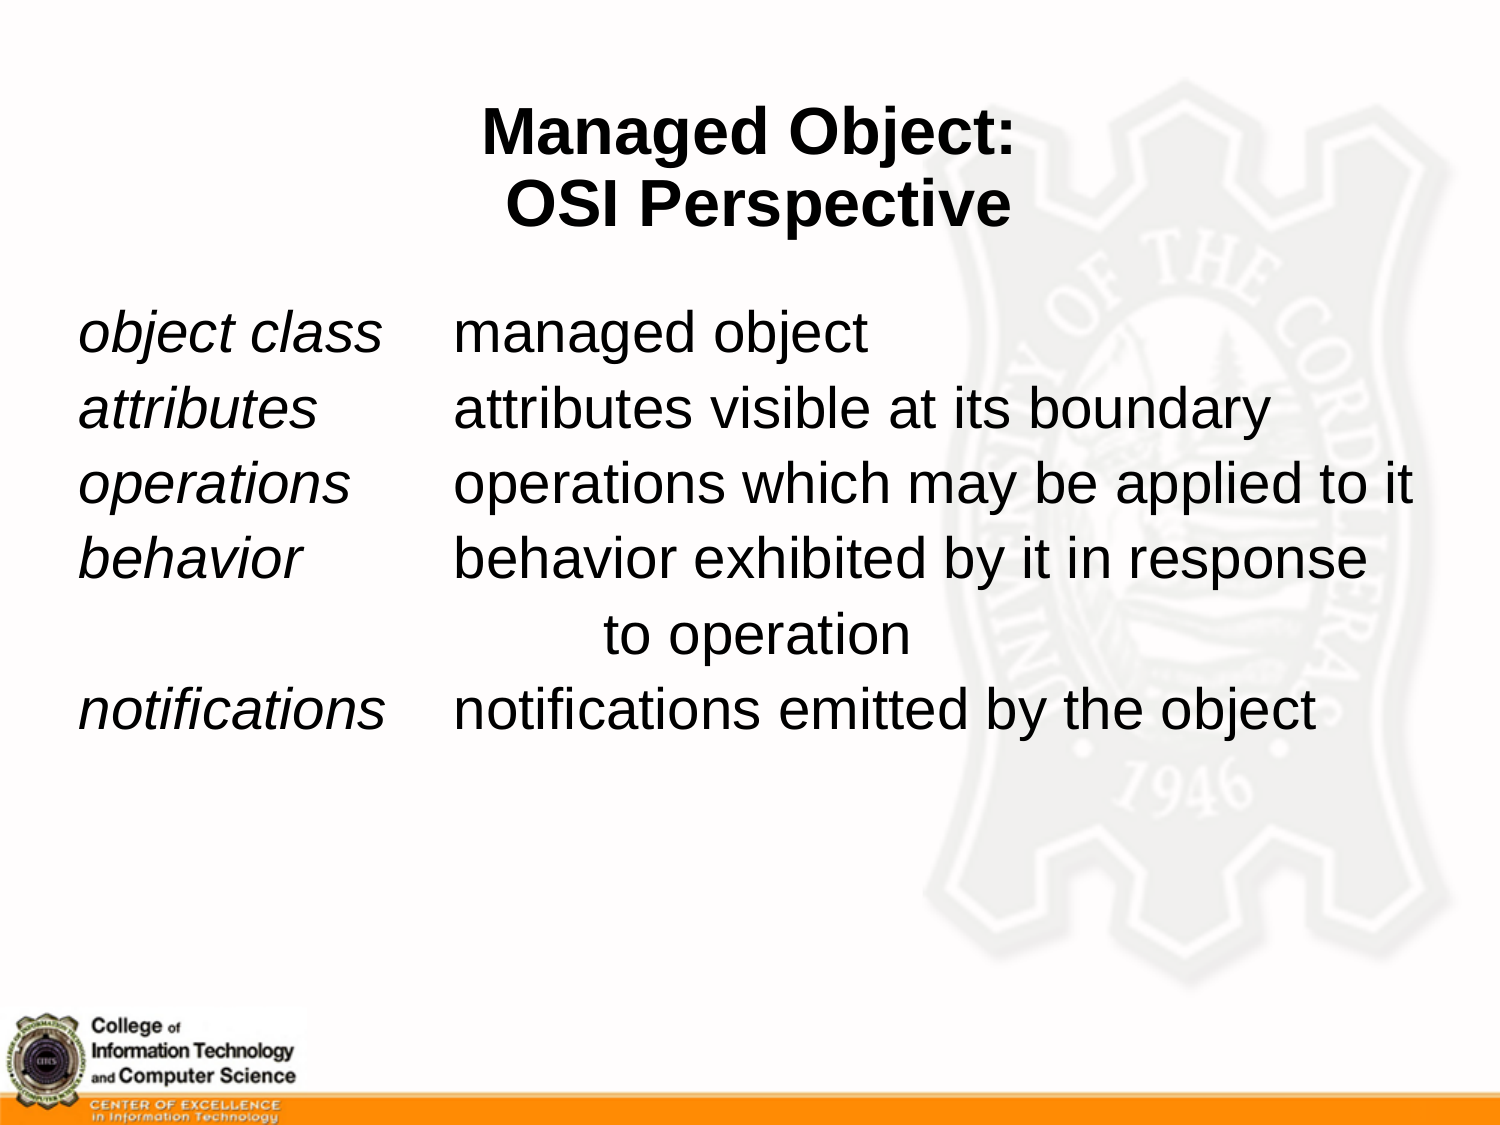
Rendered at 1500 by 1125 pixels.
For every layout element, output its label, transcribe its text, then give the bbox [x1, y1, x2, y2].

list object class managed object attributes attributes visible at its boundary operations operations which may be applied to it behavior behavior exhibited by it in response to operation notifications notifications emitted by the object [0, 294, 1455, 900]
picture [0, 0, 1500, 1125]
title Managed Object: OSI Perspective [103, 59, 1397, 278]
